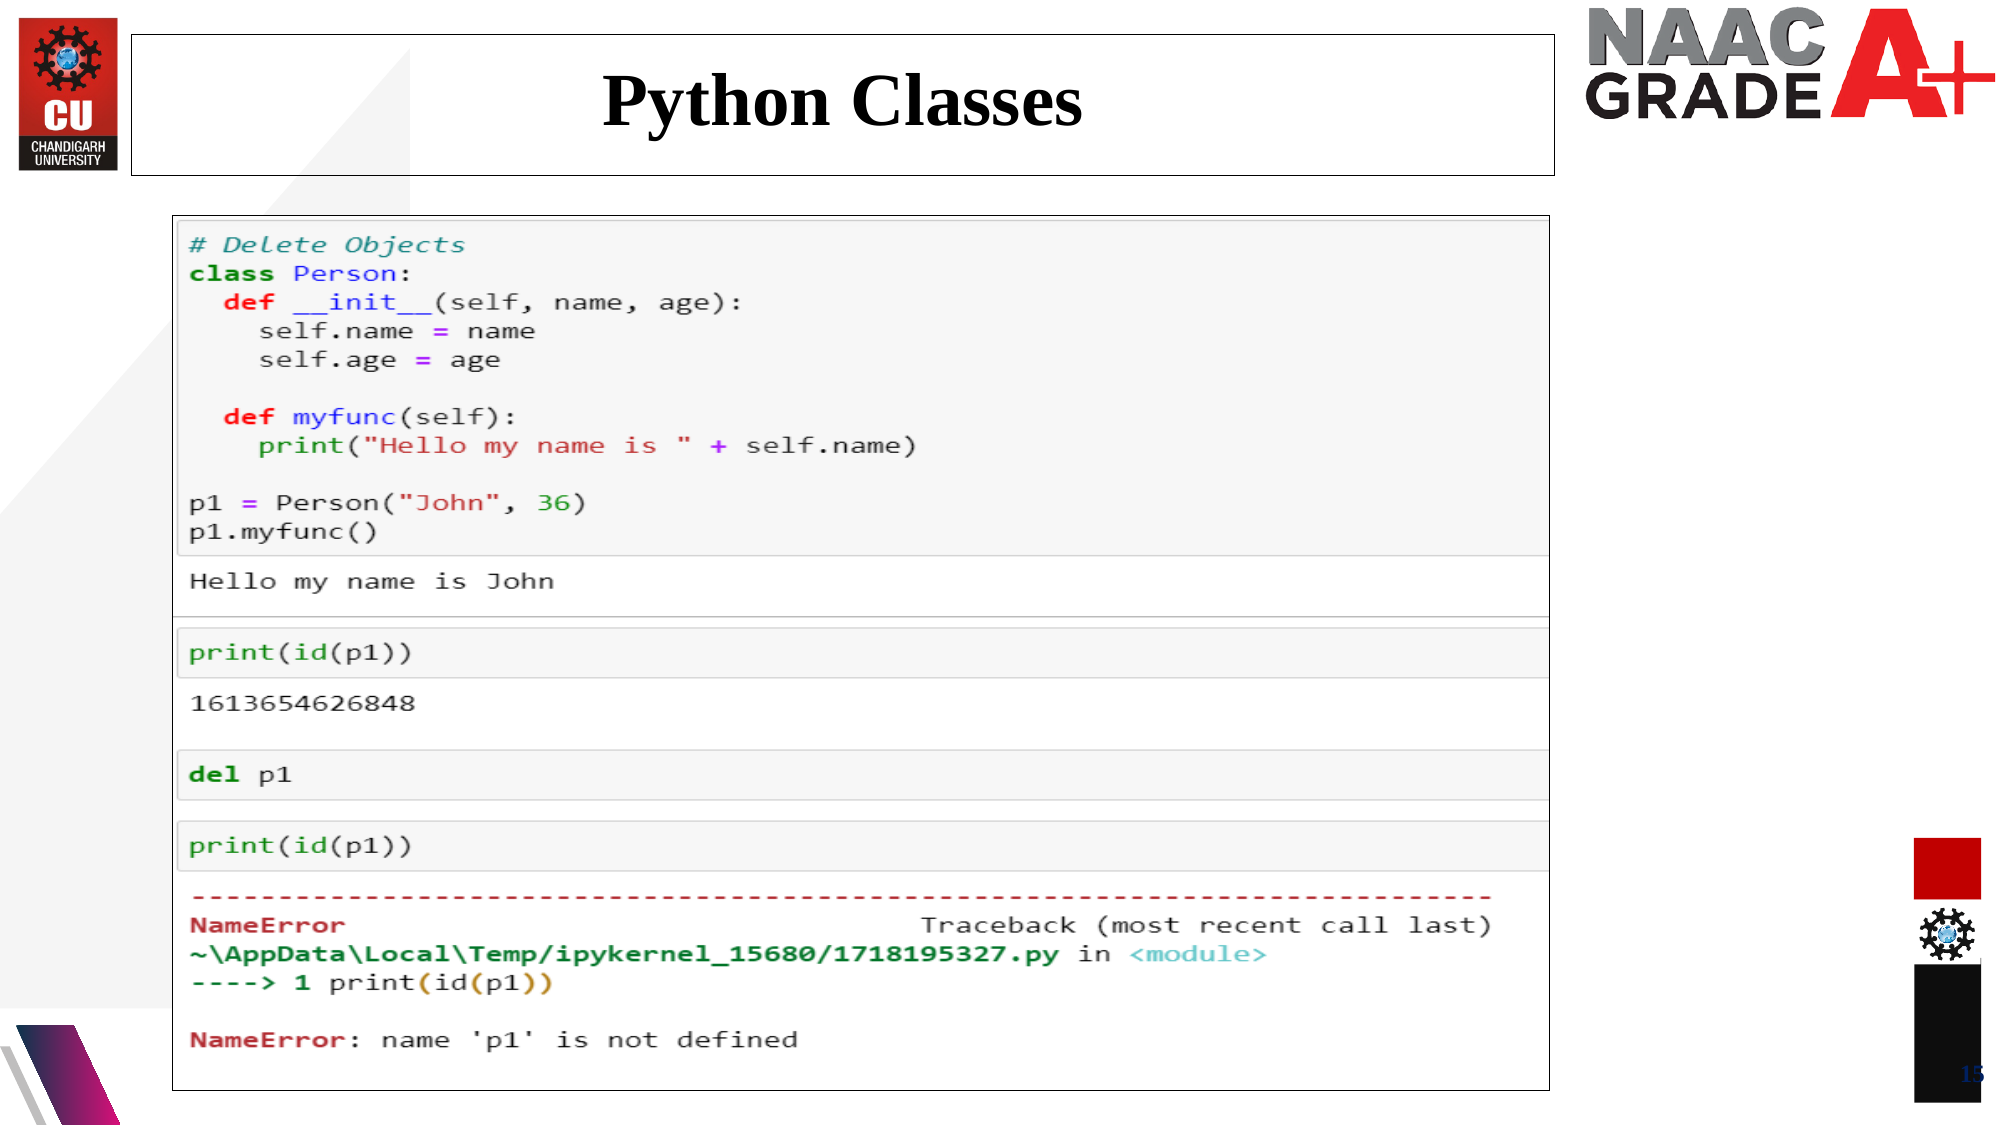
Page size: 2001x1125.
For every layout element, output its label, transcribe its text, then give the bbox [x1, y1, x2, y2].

slide_number 15 [1550, 1042, 2000, 1103]
title Python Classes [131, 34, 1555, 176]
picture [1585, 6, 1998, 119]
picture [18, 17, 118, 171]
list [171, 214, 1550, 1091]
